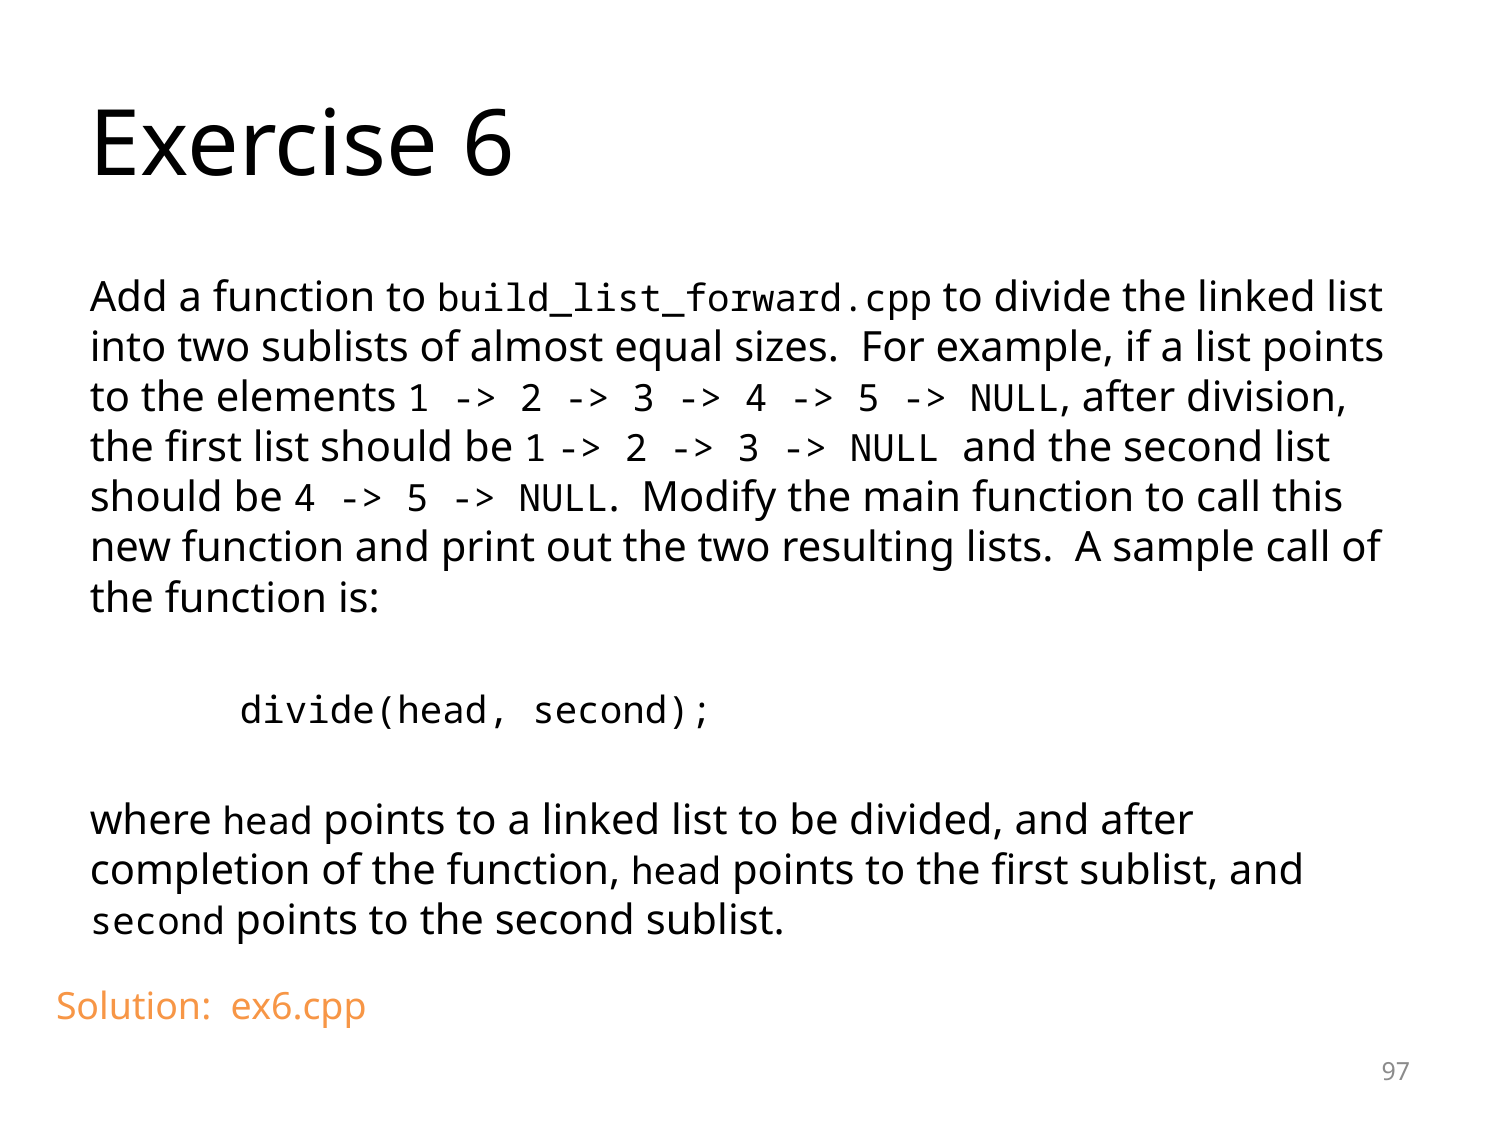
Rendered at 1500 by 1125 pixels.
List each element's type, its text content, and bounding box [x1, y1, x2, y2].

text_box Add a function to build_list_forward.cpp to divide the linked list into two sublists of almost equal sizes. For example, if a list points to the elements 1 -> 2 -> 3 -> 4 -> 5 -> NULL, after division, the first list should be 1 -> 2 -> 3 -> NULL and the second list should be 4 -> 5 -> NULL. Modify the main function to call this new function and print out the two resulting lists. A sample call of the function is: divide(head, second); where head points to a linked list to be divided, and after completion of the function, head points to the first sublist, and second points to the second sublist. [74, 262, 1425, 1005]
text_box <number> [1074, 1042, 1425, 1103]
text_box Exercise 6 [74, 45, 1425, 233]
text_box Solution: ex6.cpp [41, 974, 409, 1035]
